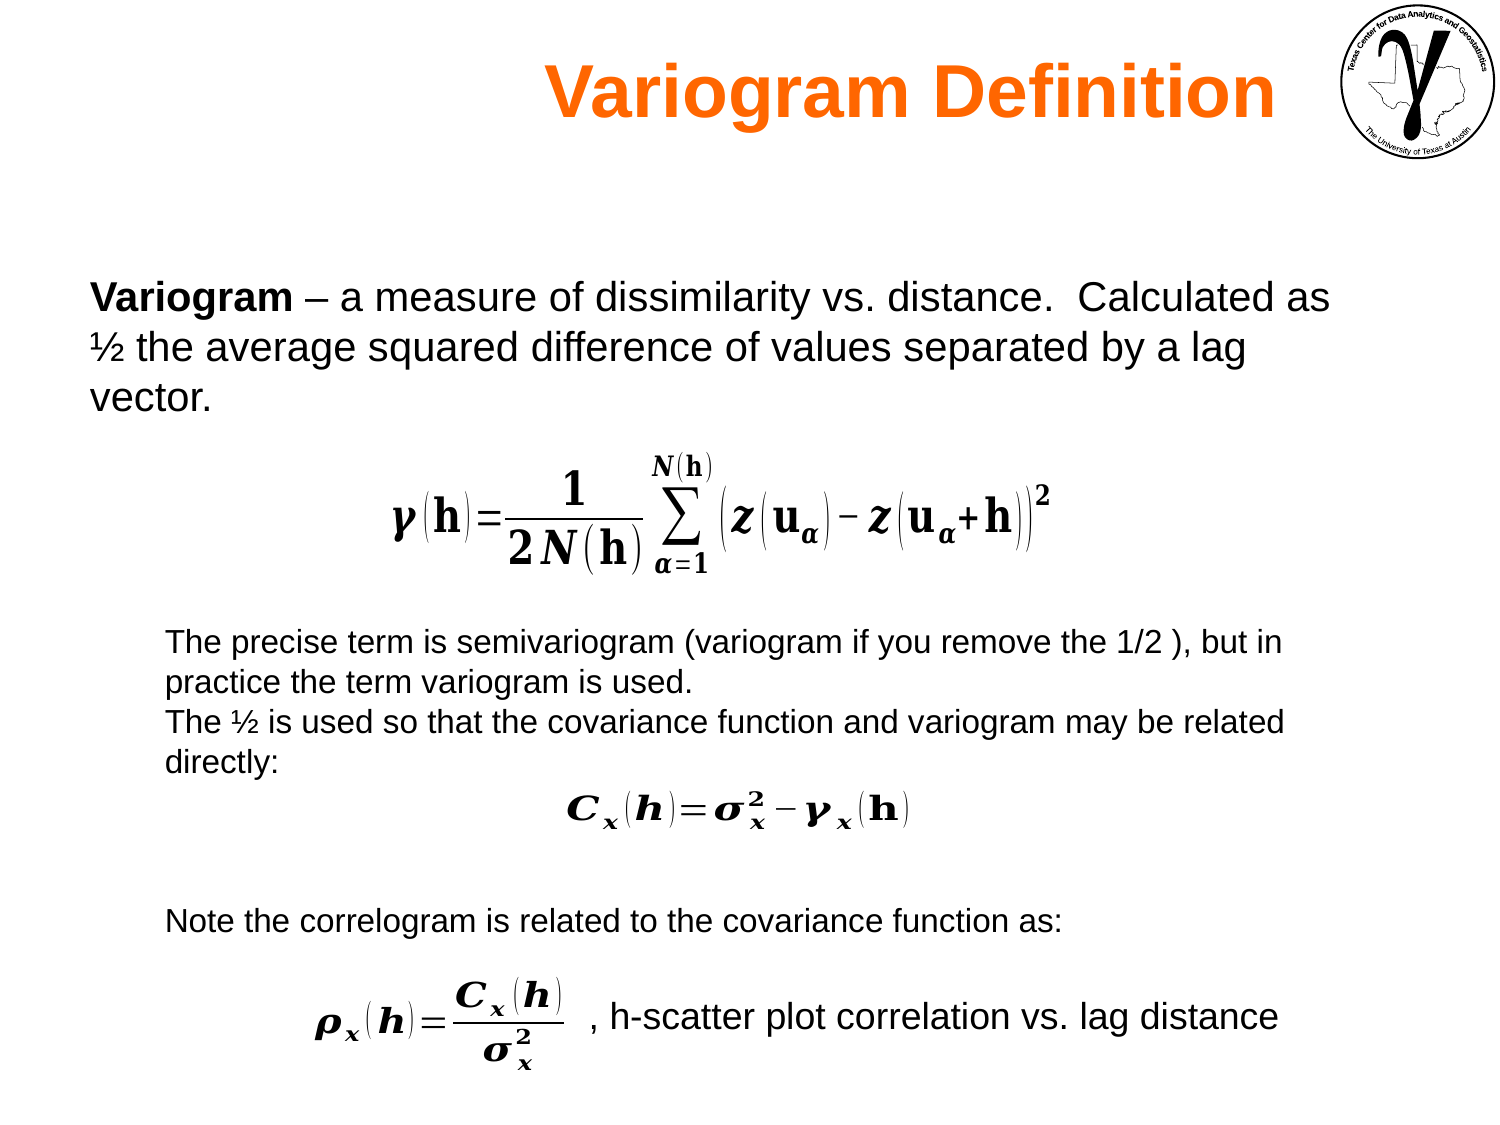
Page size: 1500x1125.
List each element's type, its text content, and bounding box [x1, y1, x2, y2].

text_box Variogram Definition [479, 0, 1343, 188]
list Variogram – a measure of dissimilarity vs. distance. Calculated as ½ the average squared difference of values separated by a lag vector. The precise term is semivariogram (variogram if you remove the 1/2 ), but in practice the term variogram is used. The ½ is used so that the covariance function and variogram may be related directly: Note the correlogram is related to the covariance function as: [75, 262, 1375, 1005]
text_box , h-scatter plot correlation vs. lag distance [573, 984, 1295, 1045]
